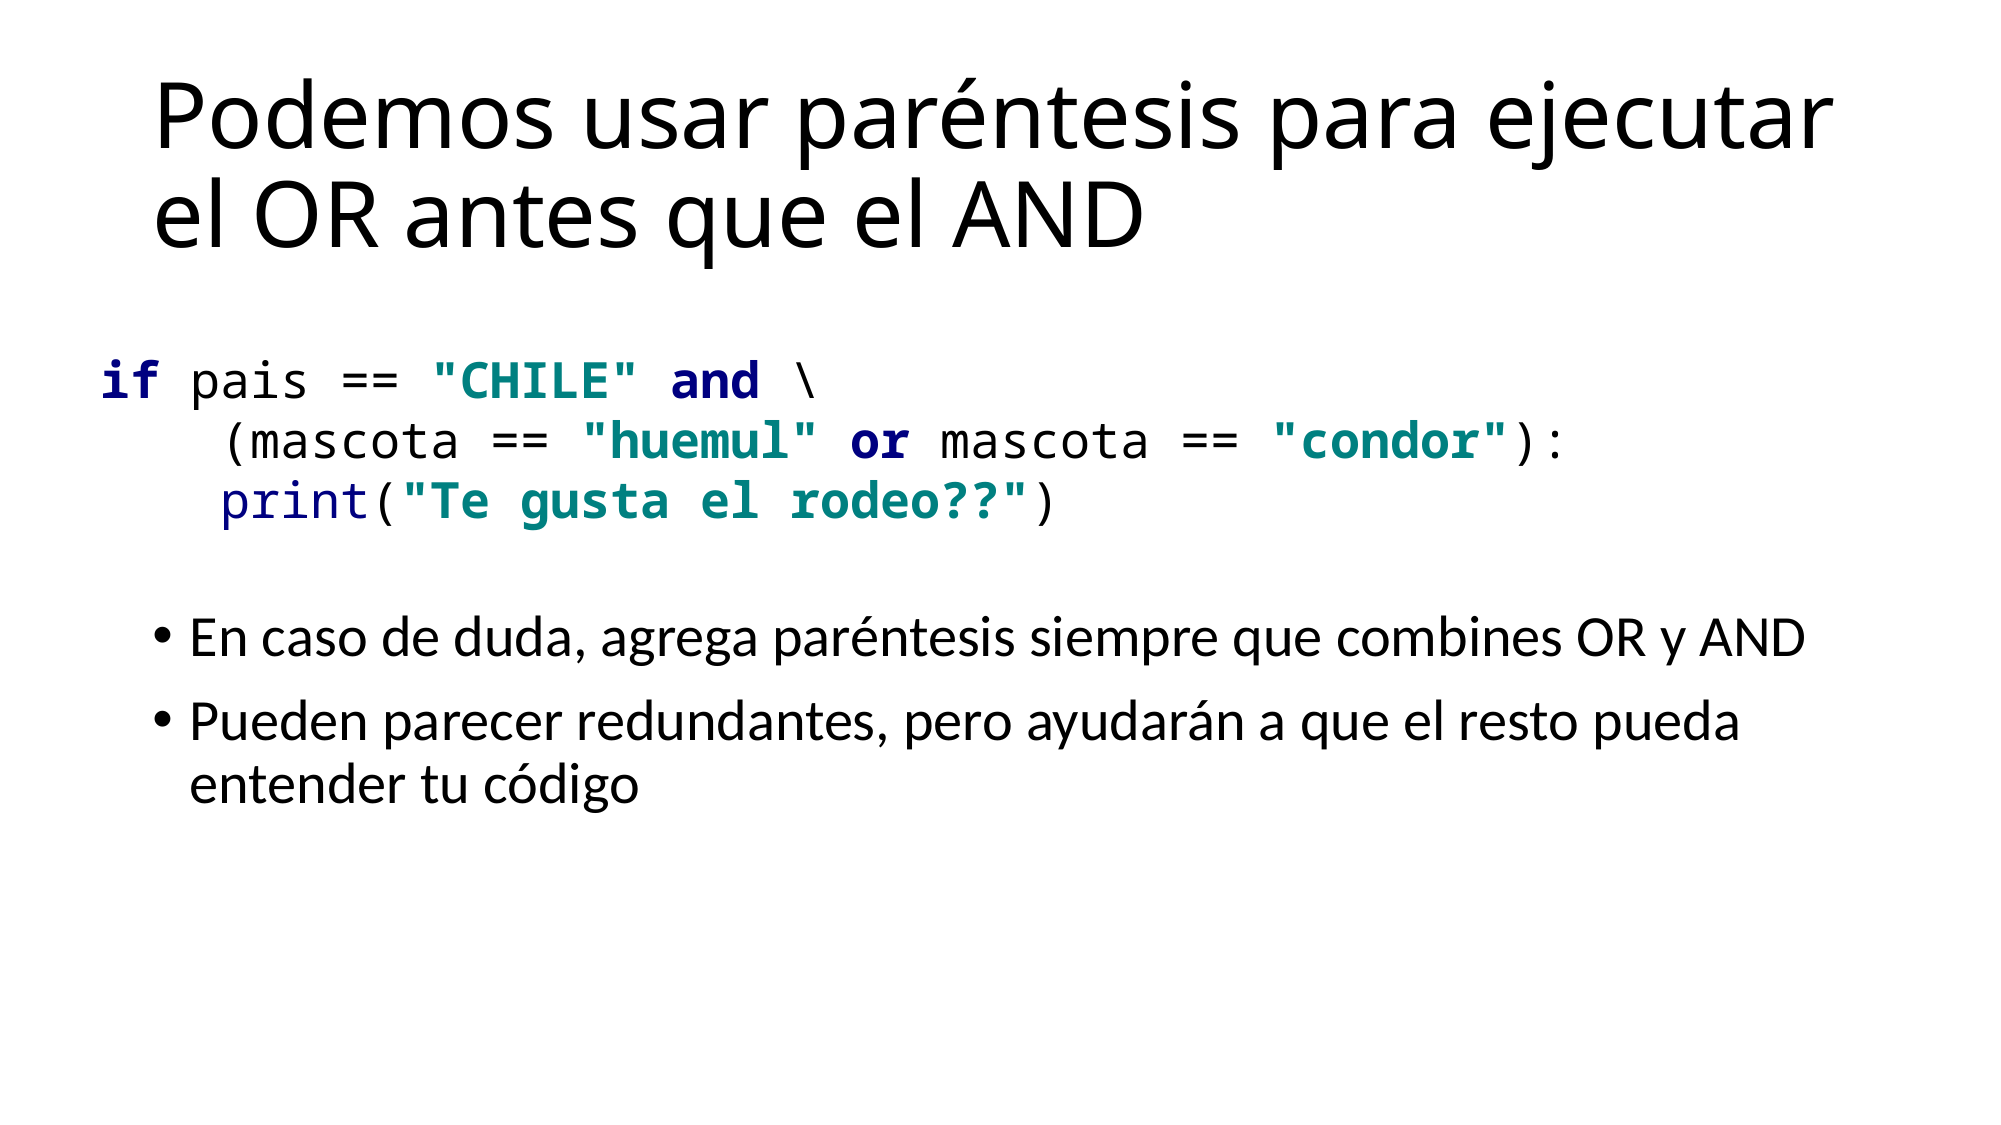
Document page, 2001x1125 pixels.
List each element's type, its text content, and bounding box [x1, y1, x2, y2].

title Podemos usar paréntesis para ejecutar el OR antes que el AND [137, 59, 1863, 278]
text_box if pais == "CHILE" and \ (mascota == "huemul" or mascota == "condor"): print("Te gusta el rodeo??") [85, 340, 1586, 536]
list En caso de duda, agrega paréntesis siempre que combines OR y AND Pueden parecer redundantes, pero ayudarán a que el resto pueda entender tu código [137, 598, 1863, 1014]
